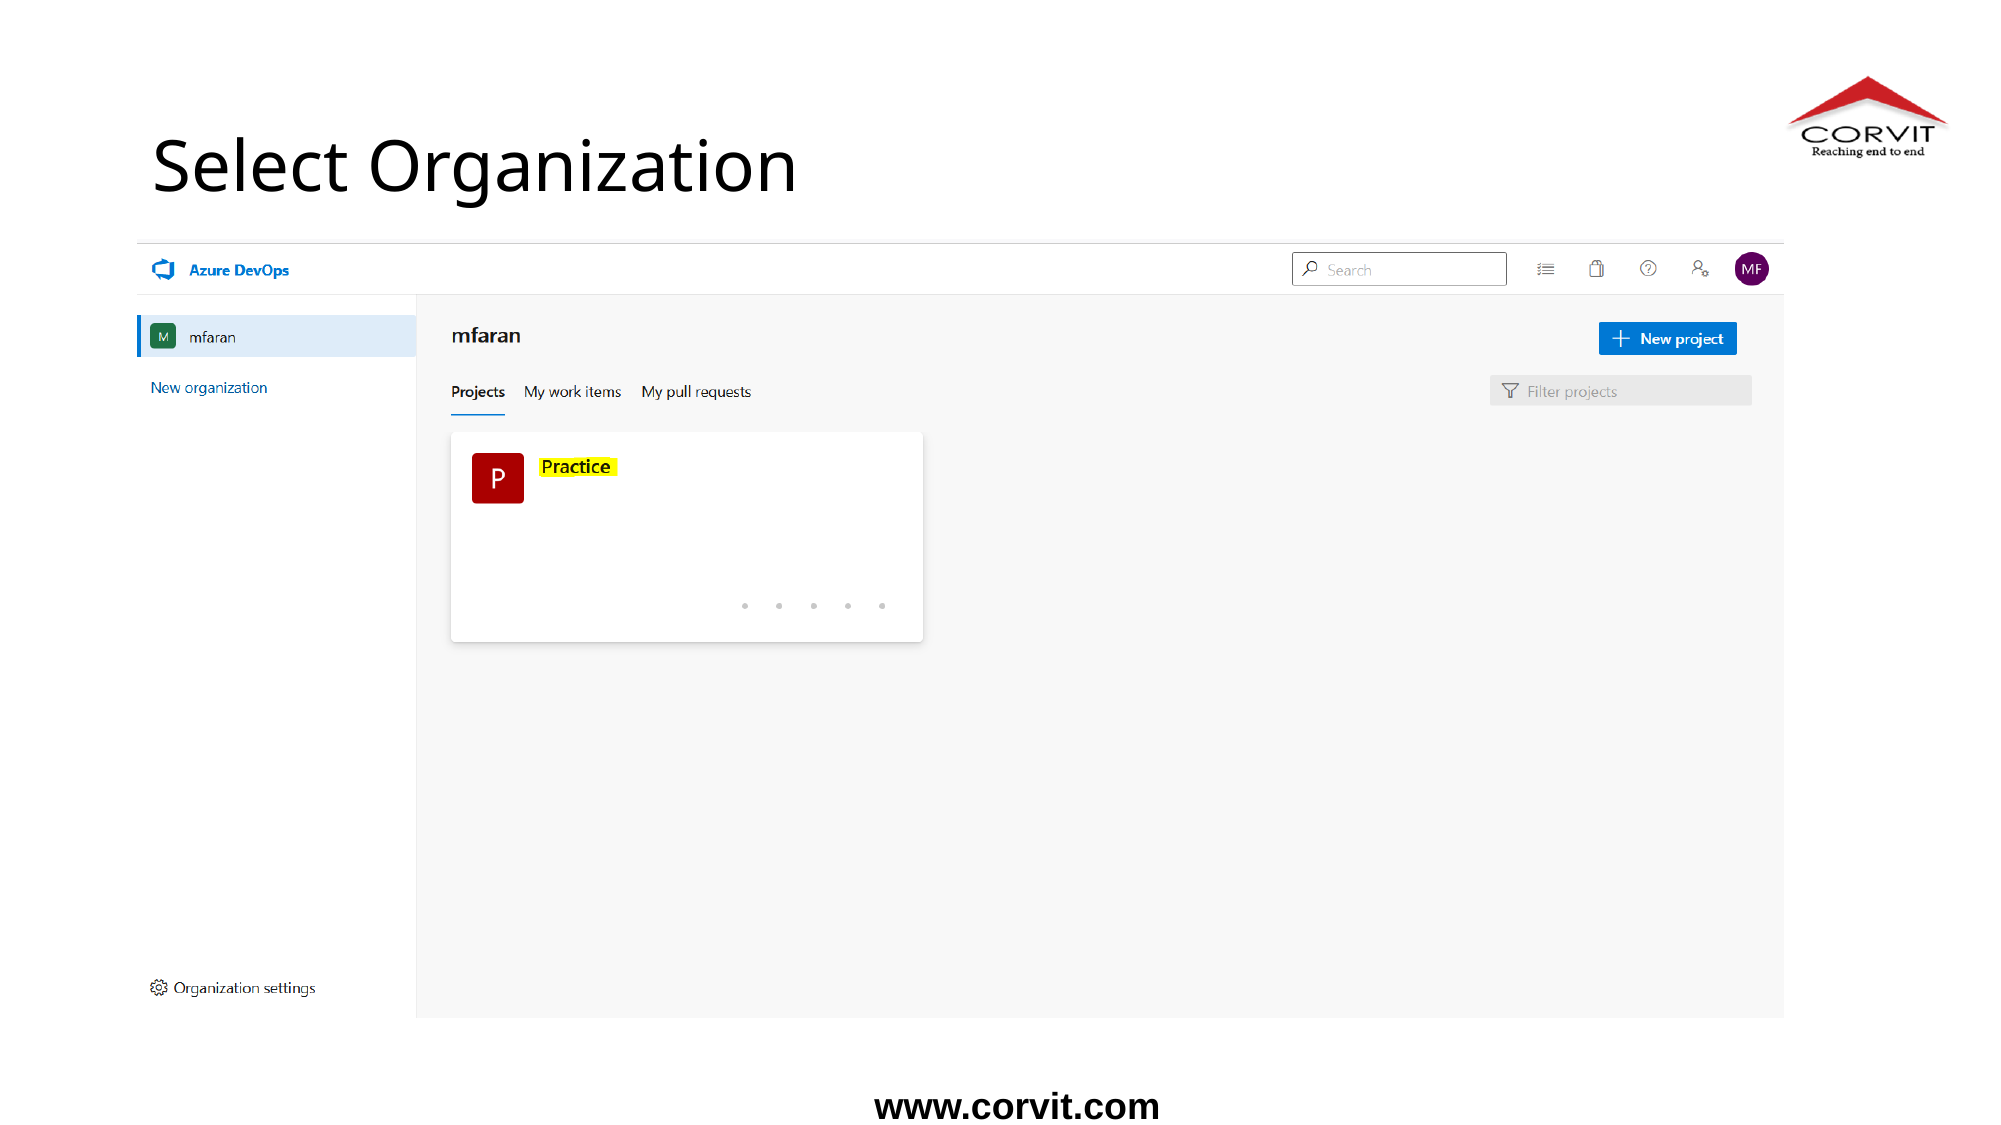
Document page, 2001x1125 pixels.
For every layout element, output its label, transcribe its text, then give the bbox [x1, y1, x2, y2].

title Select Organization [137, 59, 1863, 278]
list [137, 239, 1784, 1018]
text_box www.corvit.com [34, 1074, 2000, 1125]
picture [1783, 73, 1951, 163]
